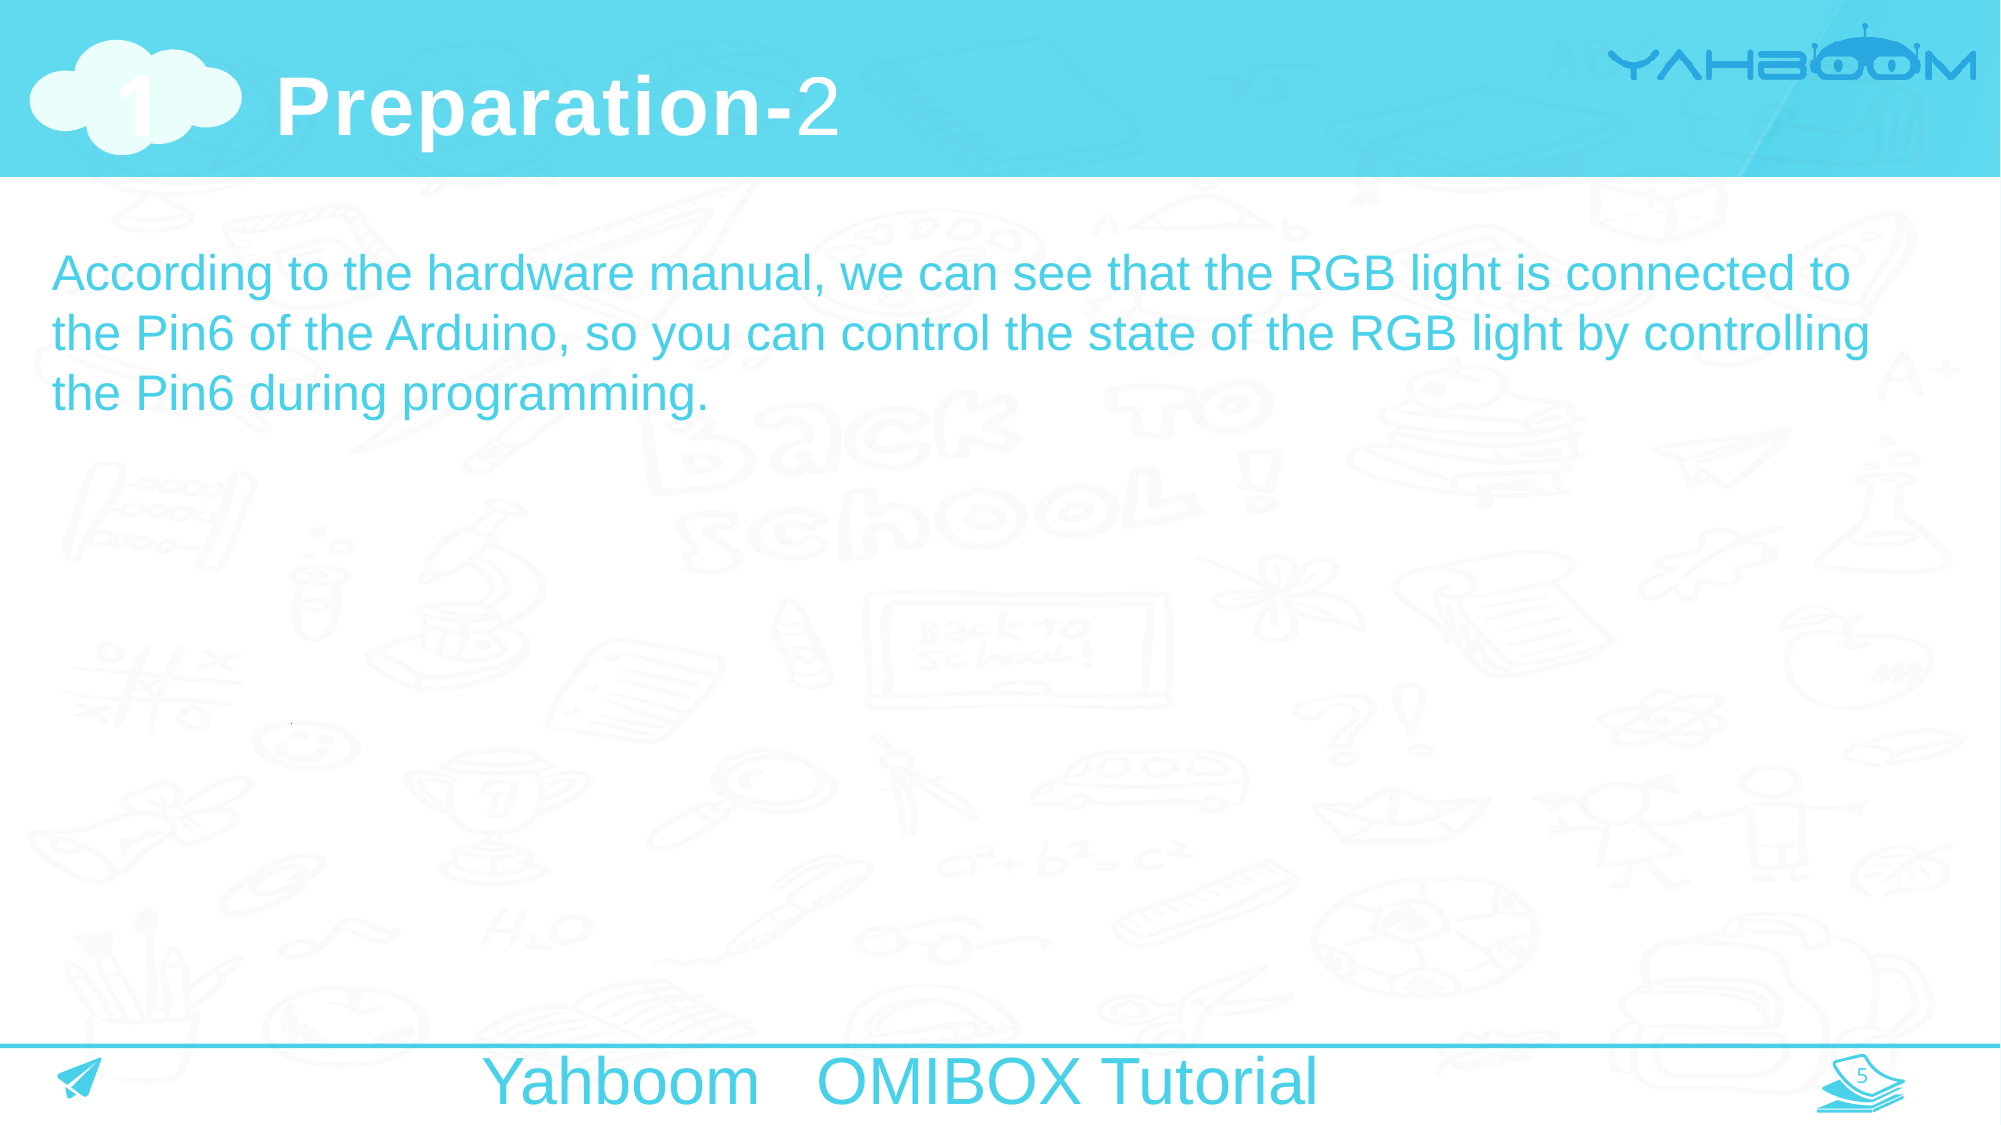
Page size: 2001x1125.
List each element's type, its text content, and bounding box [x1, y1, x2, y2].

text_box Preparation-2 [260, 44, 857, 160]
text_box 1 [98, 44, 177, 160]
text_box According to the hardware manual, we can see that the RGB light is connected to the Pin6 of the Arduino, so you can control the state of the RGB light by controlling the Pin6 during programming. [36, 232, 1946, 428]
picture [0, 0, 2001, 1125]
text_box Yahboom OMIBOX Tutorial [466, 1030, 1336, 1125]
